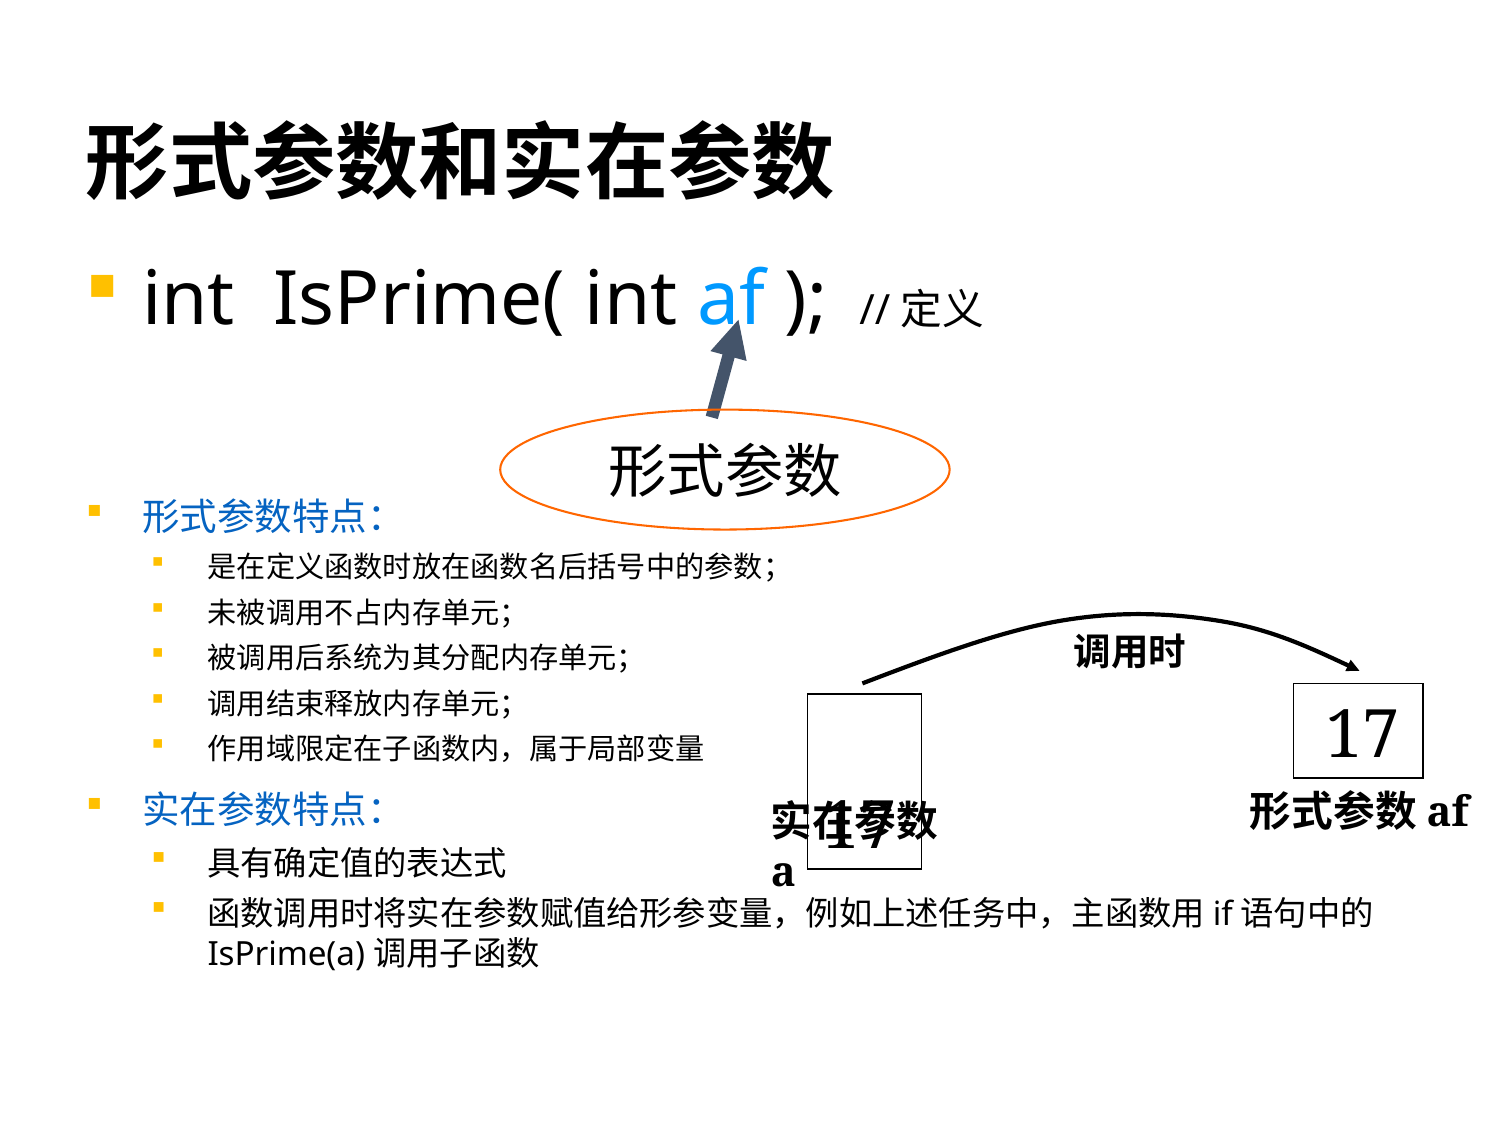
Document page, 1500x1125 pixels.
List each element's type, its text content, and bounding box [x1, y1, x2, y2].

list int IsPrime( int af ); //定义 形式参数特点： 是在定义函数时放在函数名后括号中的参数； 未被调用不占内存单元； 被调用后系统为其分配内存单元； 调用结束释放内存单元； 作用域限定在子函数内，属于局部变量 实在参数特点： 具有确定值的表达式 函数调用时将实在参数赋值给形参变量，例如上述任务中，主函数用if语句中的IsPrime(a)调用子函数 [70, 251, 1430, 1034]
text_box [862, 610, 1494, 843]
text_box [756, 694, 984, 854]
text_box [500, 319, 950, 523]
title 形式参数和实在参数 [70, 70, 1421, 219]
